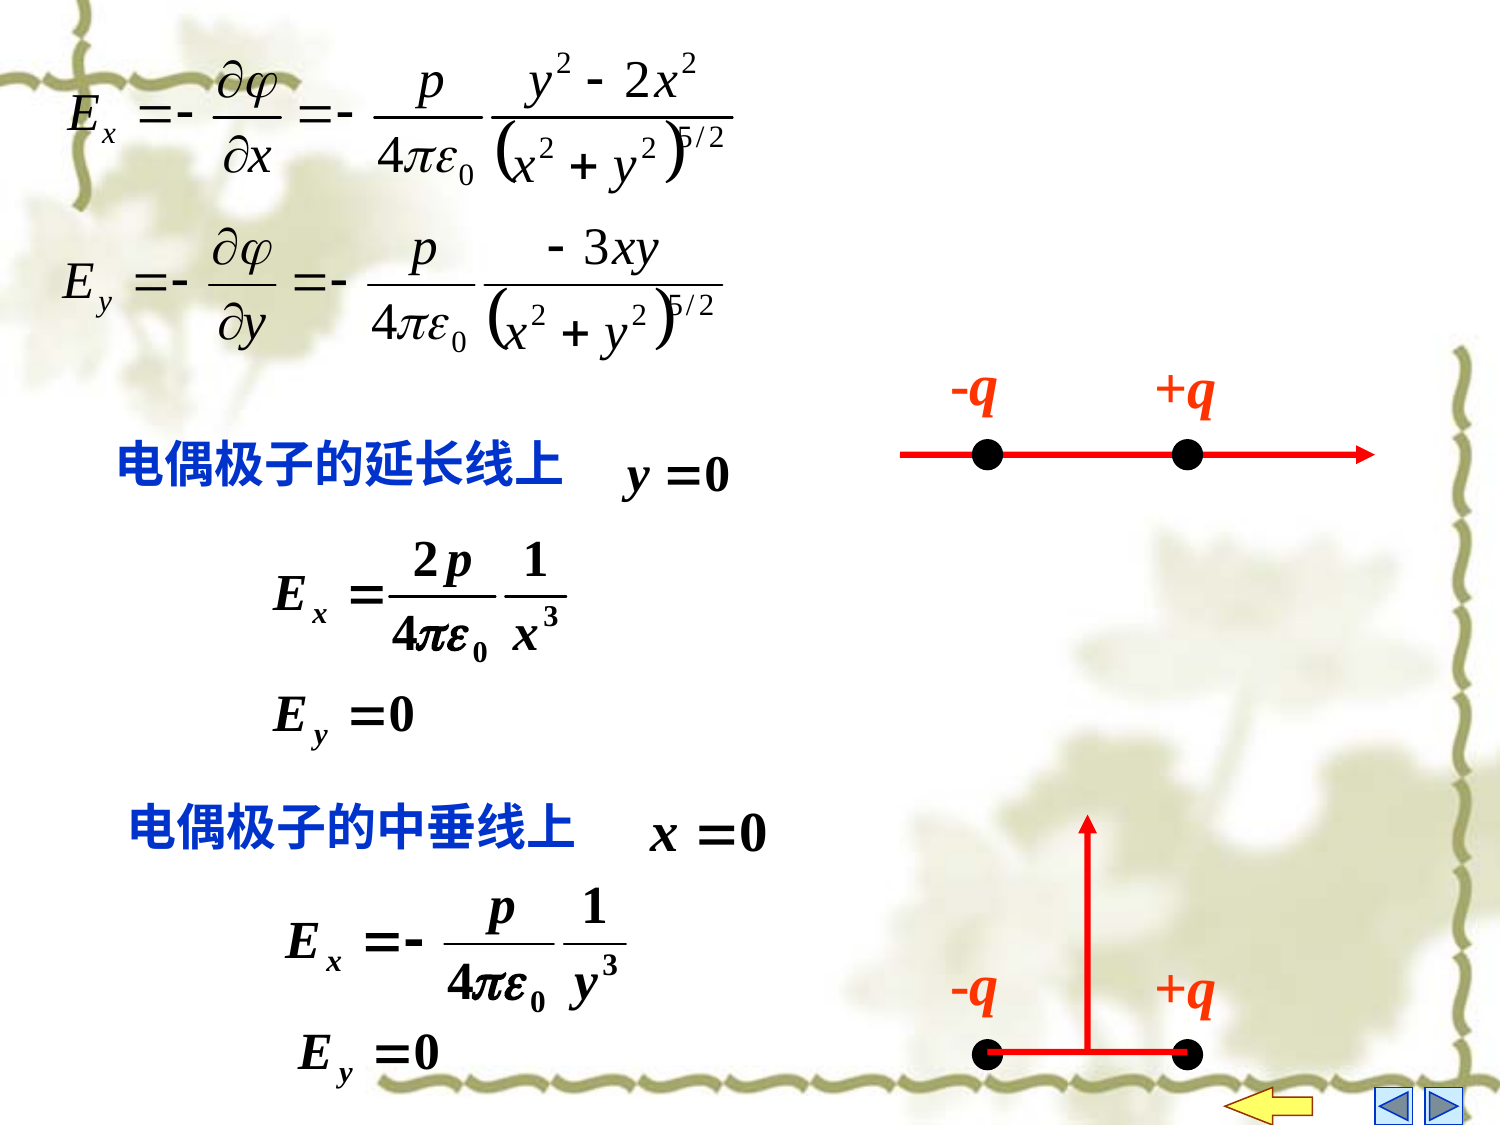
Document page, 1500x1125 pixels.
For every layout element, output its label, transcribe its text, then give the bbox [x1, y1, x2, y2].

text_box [262, 679, 425, 763]
text_box 电偶极子的延长线上 [99, 424, 580, 501]
text_box 电偶极子的中垂线上 [111, 787, 592, 863]
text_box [287, 1017, 450, 1100]
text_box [612, 443, 738, 513]
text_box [274, 868, 638, 1025]
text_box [52, 214, 735, 373]
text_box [262, 523, 575, 675]
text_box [57, 37, 743, 206]
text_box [637, 799, 775, 866]
picture [0, 0, 1500, 1125]
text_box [899, 339, 1375, 468]
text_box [935, 814, 1232, 1068]
